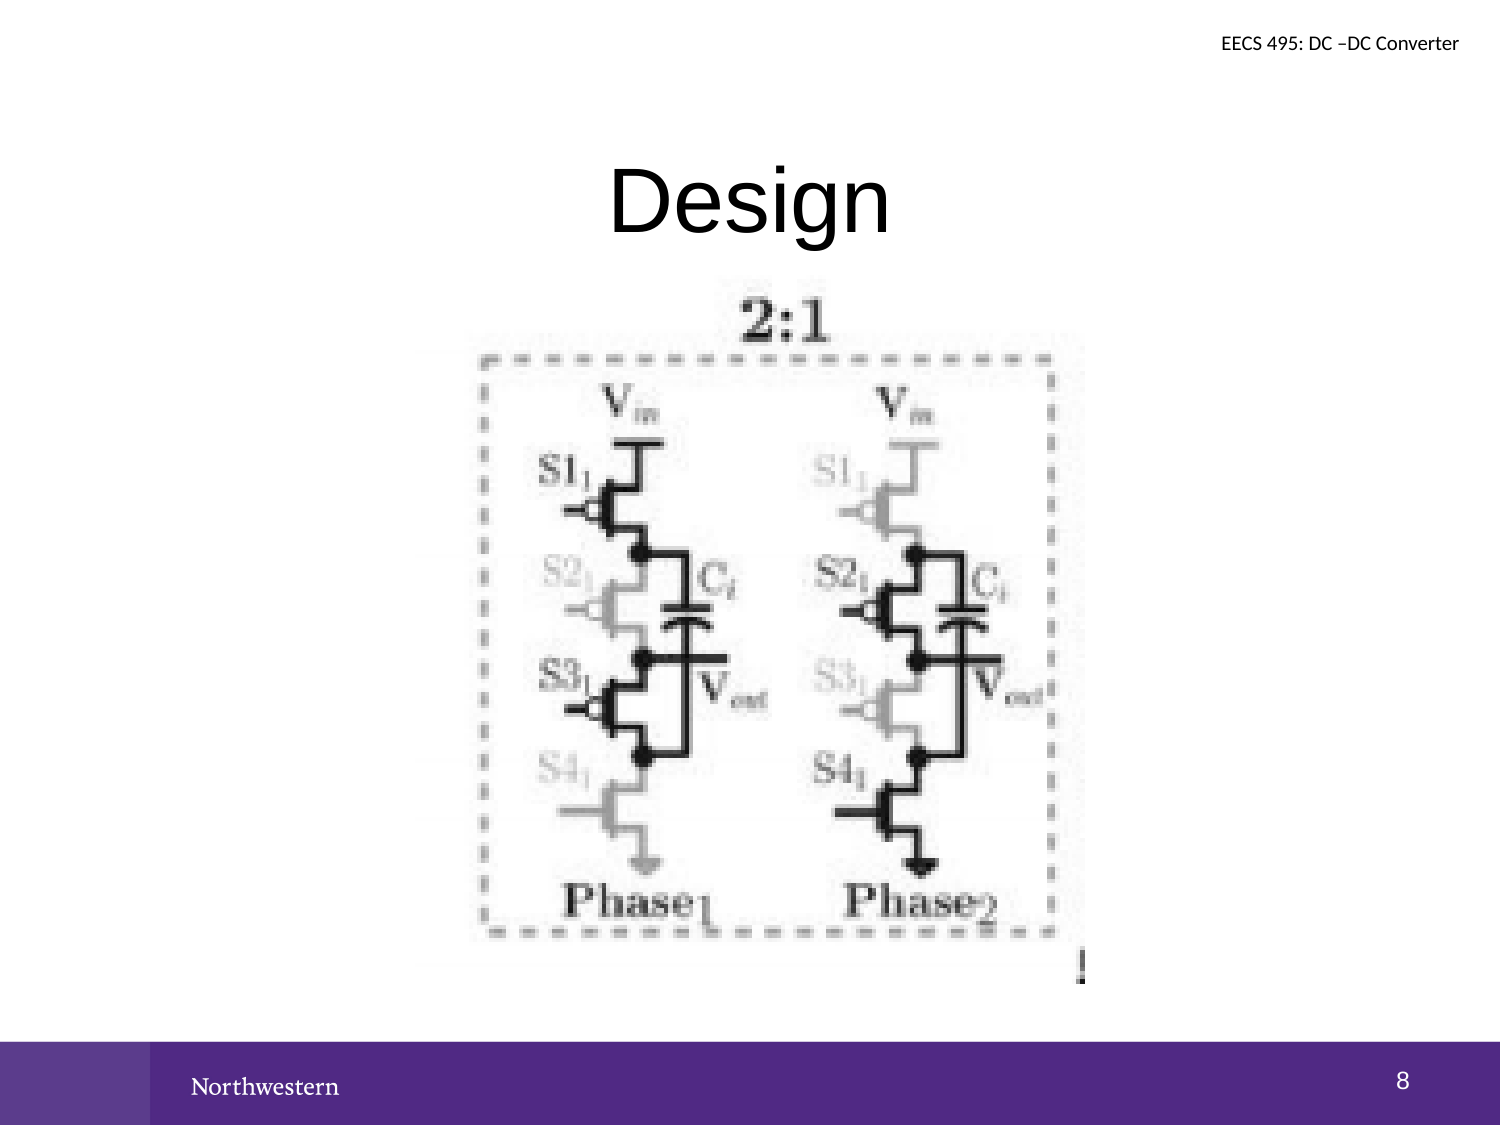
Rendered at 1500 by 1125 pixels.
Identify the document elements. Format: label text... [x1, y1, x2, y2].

title Design [112, 75, 1388, 317]
text_box EECS 495: DC –DC Converter [1206, 22, 1481, 62]
slide_number 7 [1074, 1042, 1425, 1103]
picture [0, 0, 1500, 1125]
